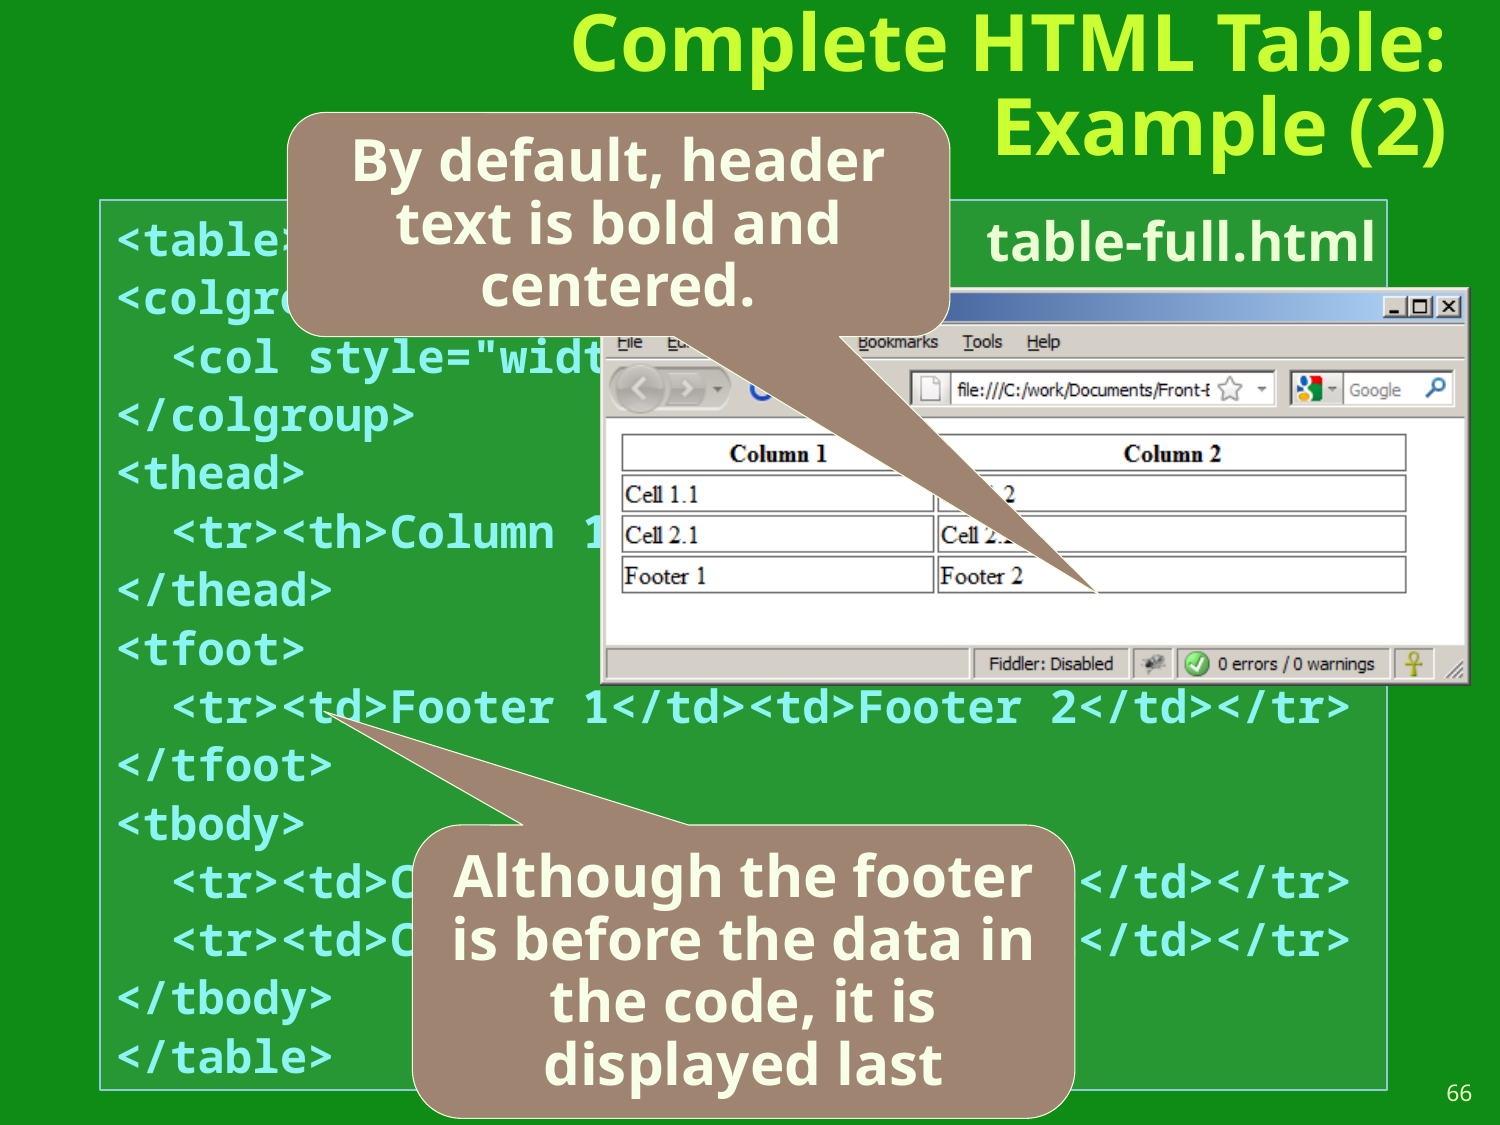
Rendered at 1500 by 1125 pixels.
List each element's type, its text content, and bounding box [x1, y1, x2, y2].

slide_number 66 [1412, 1074, 1488, 1113]
text_box By default, header text is bold and centered. [287, 112, 950, 337]
title Complete HTML Table: Example (2) [300, 12, 1463, 163]
picture [599, 287, 1471, 687]
text_box table-full.html [950, 185, 1393, 280]
text_box Although the footer is before the data in the code, it is displayed last [323, 711, 1075, 1119]
text_box <table> <colgroup> <col style="width:200px" /><col /> </colgroup> <thead> <tr><th>Column 1</th><th>Column 2</th></tr> </thead> <tfoot> <tr><td>Footer 1</td><td>Footer 2</td></tr> </tfoot> <tbody> <tr><td>Cell 1.1</td><td>Cell 1.2</td></tr> <tr><td>Cell 2.1</td><td>Cell 2.2</td></tr> </tbody> </table> [100, 199, 1388, 1090]
